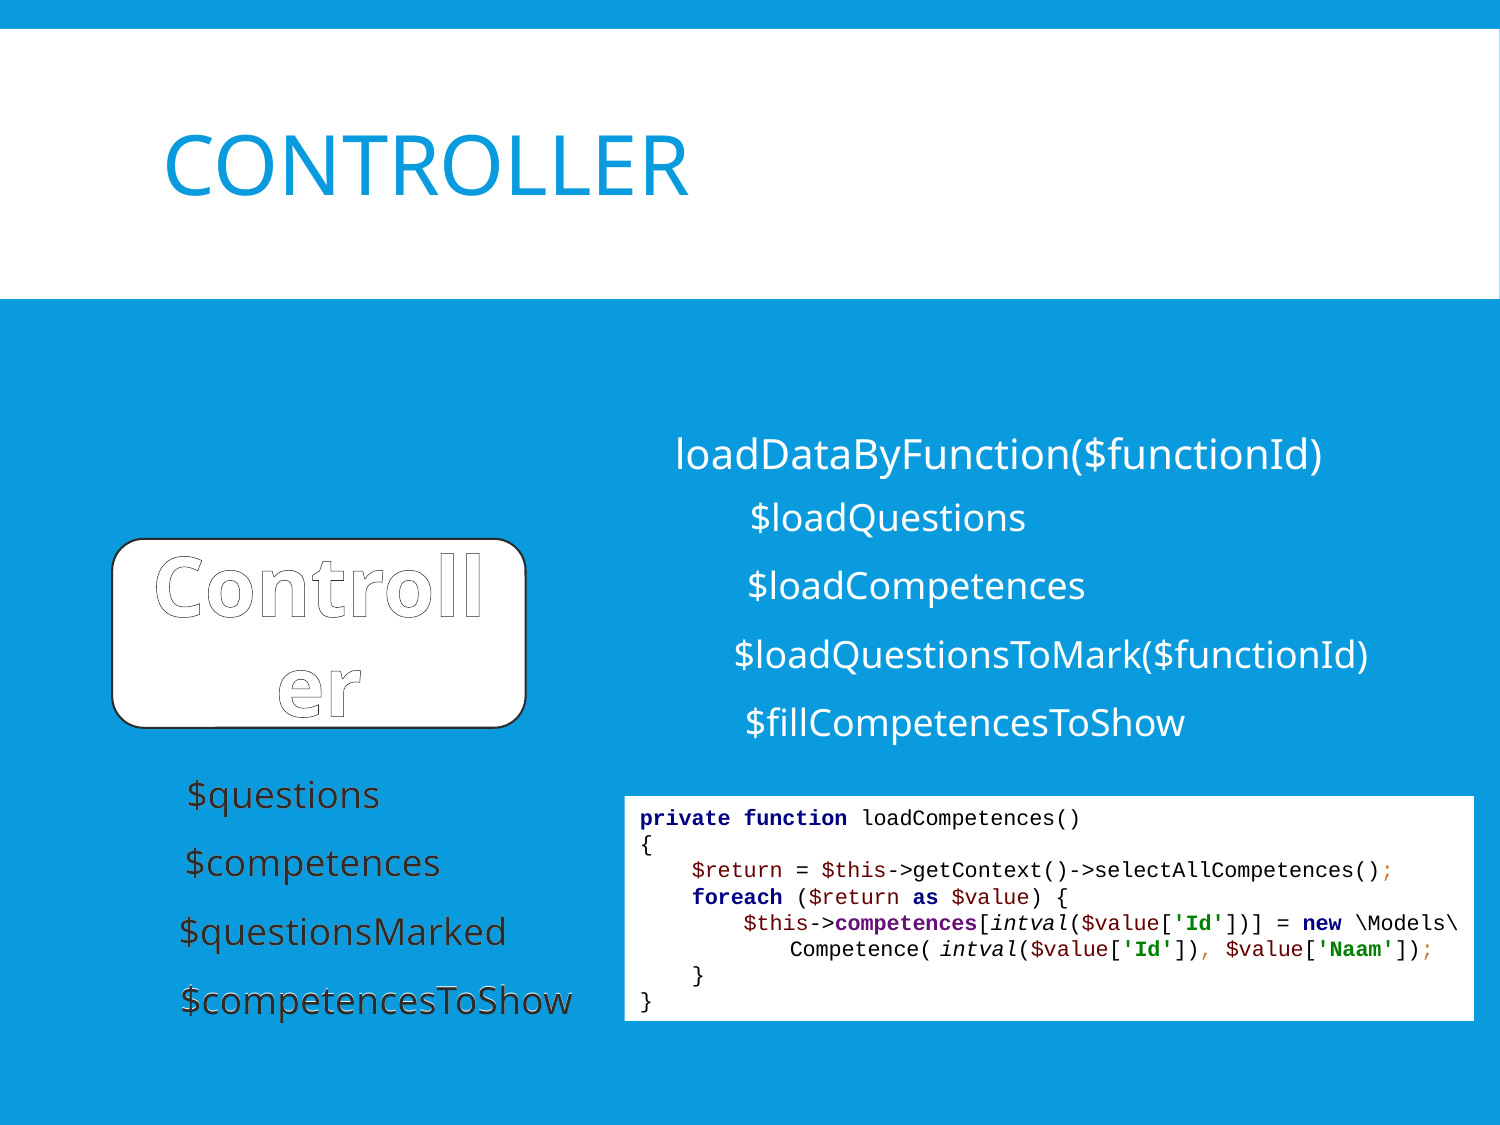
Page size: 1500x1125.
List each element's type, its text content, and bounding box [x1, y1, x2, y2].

text_box $questions [171, 763, 396, 823]
title Controller [147, 46, 1352, 295]
text_box $fillCompetencesToShow [730, 691, 1201, 752]
text_box $loadQuestionsToMark($functionId) [718, 623, 1384, 684]
text_box Controller [111, 537, 527, 729]
text_box private function loadCompetences() { $return = $this->getContext()->selectAllCompetences(); foreach ($return as $value) { $this->competences[intval($value['Id'])] = new \Models\ Competence( intval($value['Id']), $value['Naam']); } } [624, 796, 1474, 1021]
text_box $competences [169, 831, 456, 892]
text_box $questionsMarked [163, 900, 523, 961]
text_box $competencesToShow [165, 969, 588, 1030]
text_box $loadCompetences [732, 554, 1101, 615]
text_box $loadQuestions [735, 486, 1042, 547]
text_box loadDataByFunction($functionId) [659, 420, 1338, 486]
